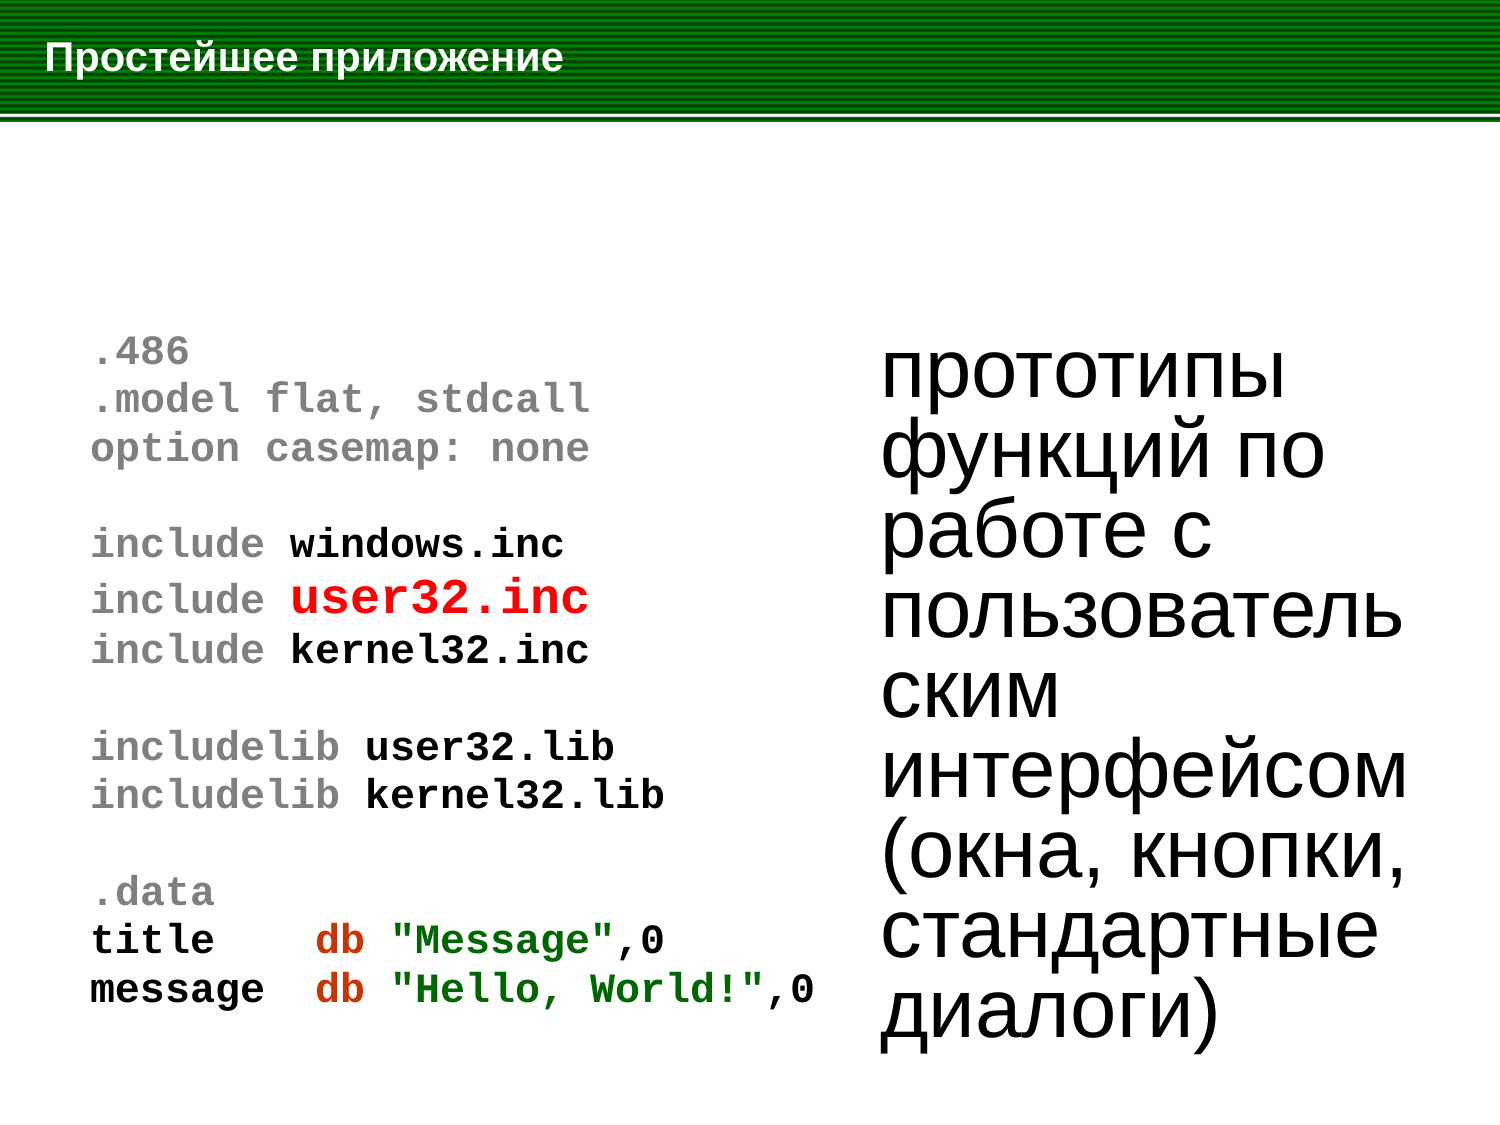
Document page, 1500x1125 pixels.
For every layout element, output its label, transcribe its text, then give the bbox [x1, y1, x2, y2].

title Простейшее приложение [29, 19, 1471, 91]
picture [0, 0, 1500, 122]
list прототипы функций по работе с пользовательским интерфейсом (окна, кнопки, стандартные диалоги) [809, 326, 1461, 1071]
list .486 .model flat, stdcall option casemap: none include windows.inc include user32.inc include kernel32.inc includelib user32.lib includelib kernel32.lib .data title db "Message",0 message db "Hello, World!",0 [75, 324, 845, 1059]
